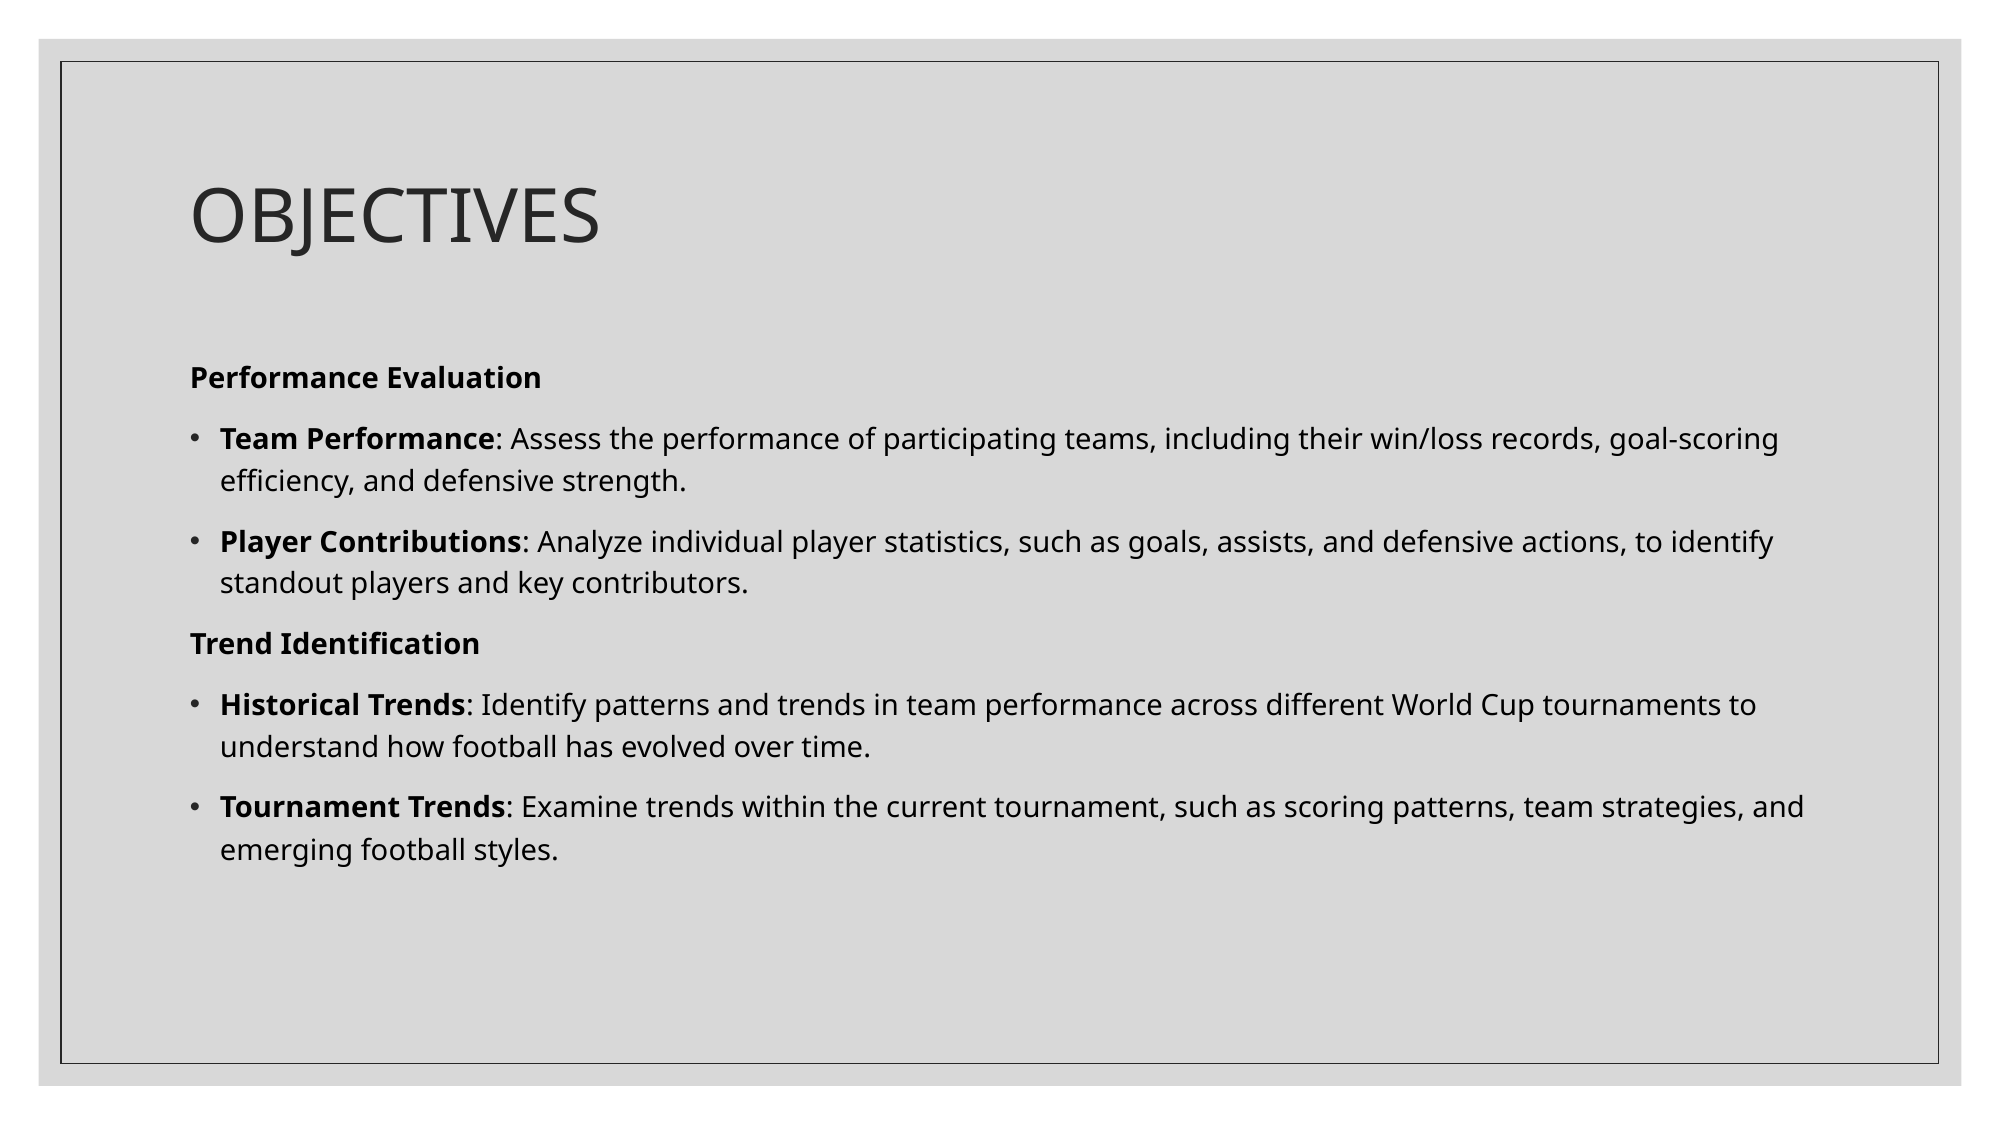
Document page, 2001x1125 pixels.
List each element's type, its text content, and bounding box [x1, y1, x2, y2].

title OBJECTIVES [174, 105, 1825, 331]
list Performance Evaluation Team Performance: Assess the performance of participating teams, including their win/loss records, goal-scoring efficiency, and defensive strength. Player Contributions: Analyze individual player statistics, such as goals, assists, and defensive actions, to identify standout players and key contributors. Trend Identification Historical Trends: Identify patterns and trends in team performance across different World Cup tournaments to understand how football has evolved over time. Tournament Trends: Examine trends within the current tournament, such as scoring patterns, team strategies, and emerging football styles. [174, 345, 1825, 977]
